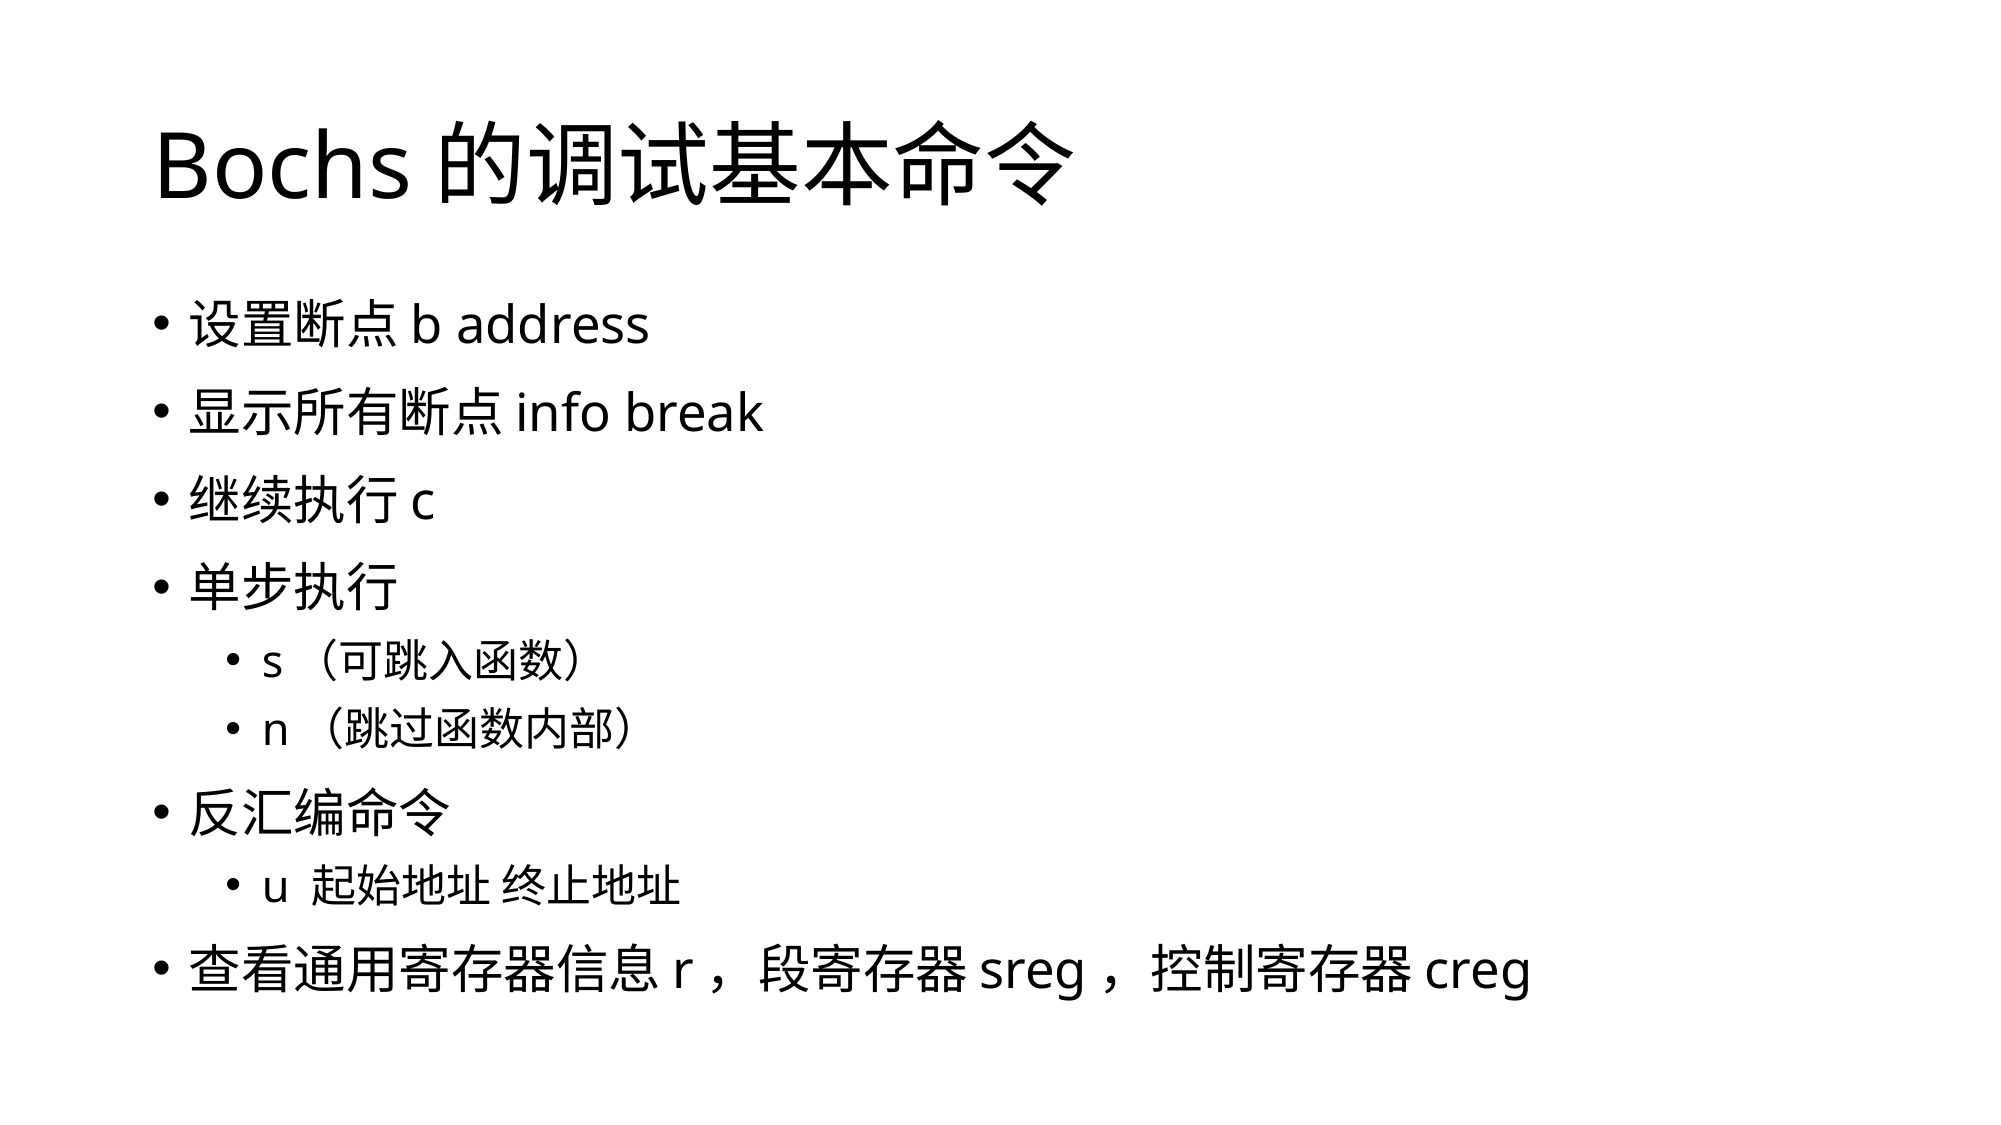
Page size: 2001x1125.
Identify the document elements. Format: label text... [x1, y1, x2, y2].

title Bochs的调试基本命令 [137, 59, 1863, 277]
list 设置断点b address 显示所有断点info break 继续执行c 单步执行 s（可跳入函数） n（跳过函数内部） 反汇编命令 u 起始地址 终止地址 查看通用寄存器信息r，段寄存器sreg，控制寄存器creg [137, 277, 1863, 1014]
